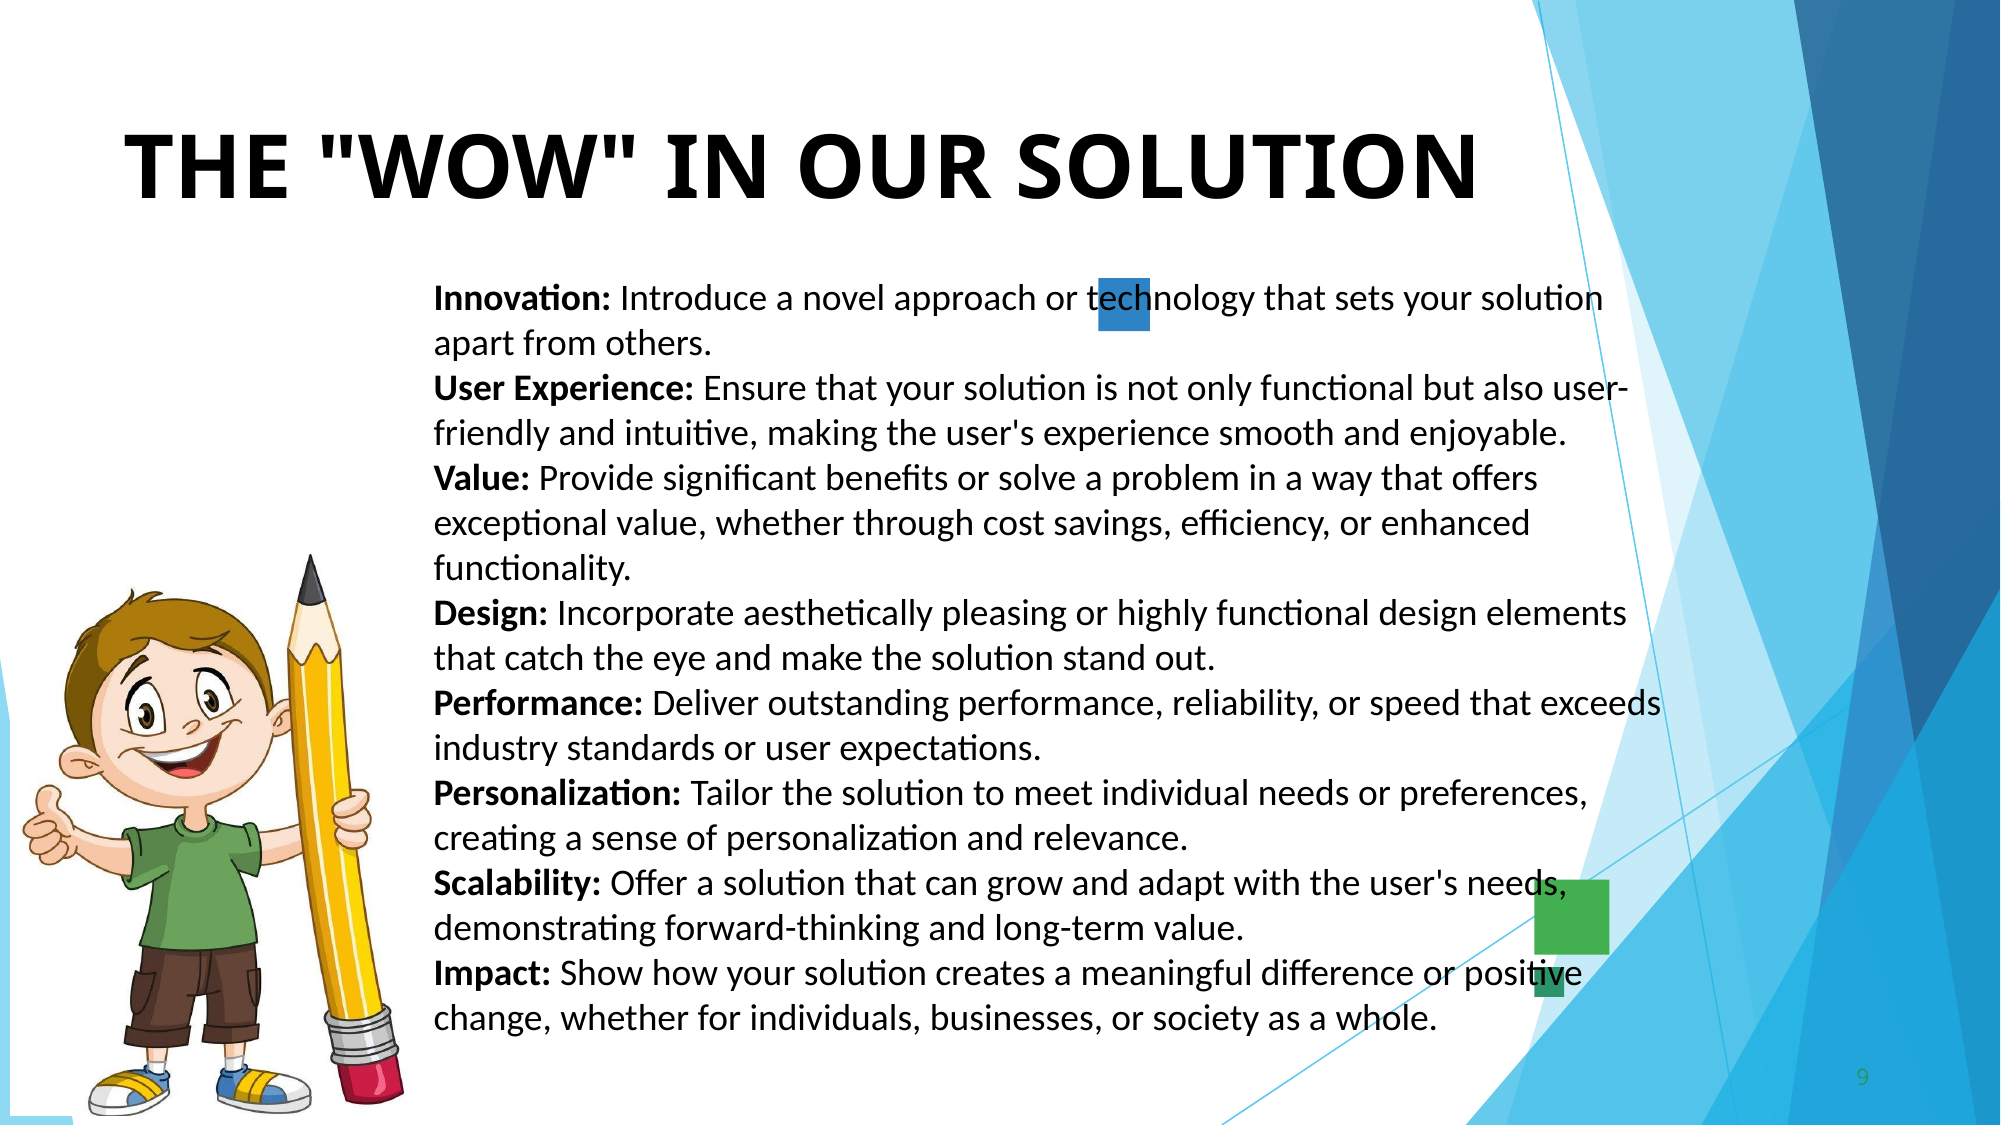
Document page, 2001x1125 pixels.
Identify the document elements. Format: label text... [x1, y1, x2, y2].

picture [10, 554, 416, 1116]
text_box 9 [1849, 1061, 1888, 1095]
text_box Innovation: Introduce a novel approach or technology that sets your solution apart from others. User Experience: Ensure that your solution is not only functional but also user-friendly and intuitive, making the user's experience smooth and enjoyable. Value: Provide significant benefits or solve a problem in a way that offers exceptional value, whether through cost savings, efficiency, or enhanced functionality. Design: Incorporate aesthetically pleasing or highly functional design elements that catch the eye and make the solution stand out. Performance: Deliver outstanding performance, reliability, or speed that exceeds industry standards or user expectations. Personalization: Tailor the solution to meet individual needs or preferences, creating a sense of personalization and relevance. Scalability: Offer a solution that can grow and adapt with the user's needs, demonstrating forward-thinking and long-term value. Impact: Show how your solution creates a meaningful difference or positive change, whether for individuals, businesses, or society as a whole. [418, 265, 1694, 1046]
title THE "WOW" IN OUR SOLUTION [121, 107, 1513, 298]
text_box [1694, 386, 1850, 543]
